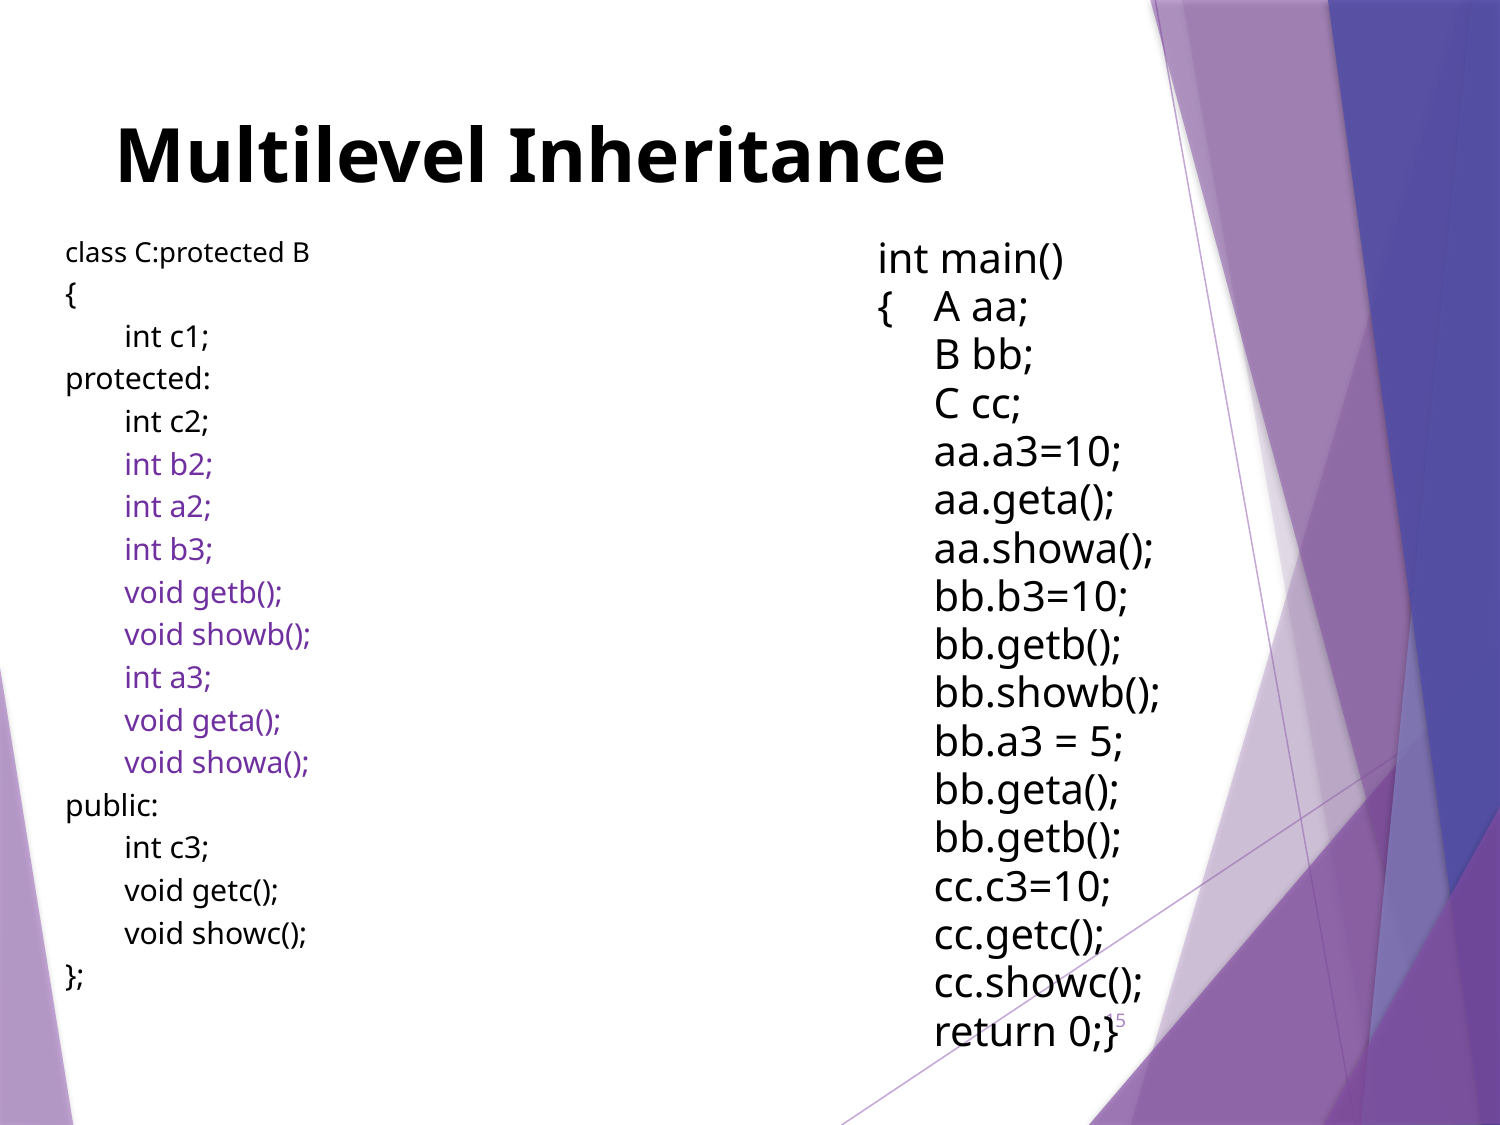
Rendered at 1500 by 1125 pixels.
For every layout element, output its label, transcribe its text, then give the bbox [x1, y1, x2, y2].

slide_number 15 [1057, 1025, 1142, 1051]
text_box int main() { A aa; B bb; C cc; aa.a3=10; aa.geta(); aa.showa(); bb.b3=10; bb.getb(); bb.showb(); bb.a3 = 5; bb.geta(); bb.getb(); cc.c3=10; cc.getc(); cc.showc(); return 0;} [862, 233, 1325, 1025]
list class C:protected B { int c1; protected: int c2; int b2; int a2; int b3; void getb(); void showb(); int a3; void geta(); void showa(); public: int c3; void getc(); void showc(); }; [50, 233, 713, 1002]
title Multilevel Inheritance [99, 99, 1142, 317]
